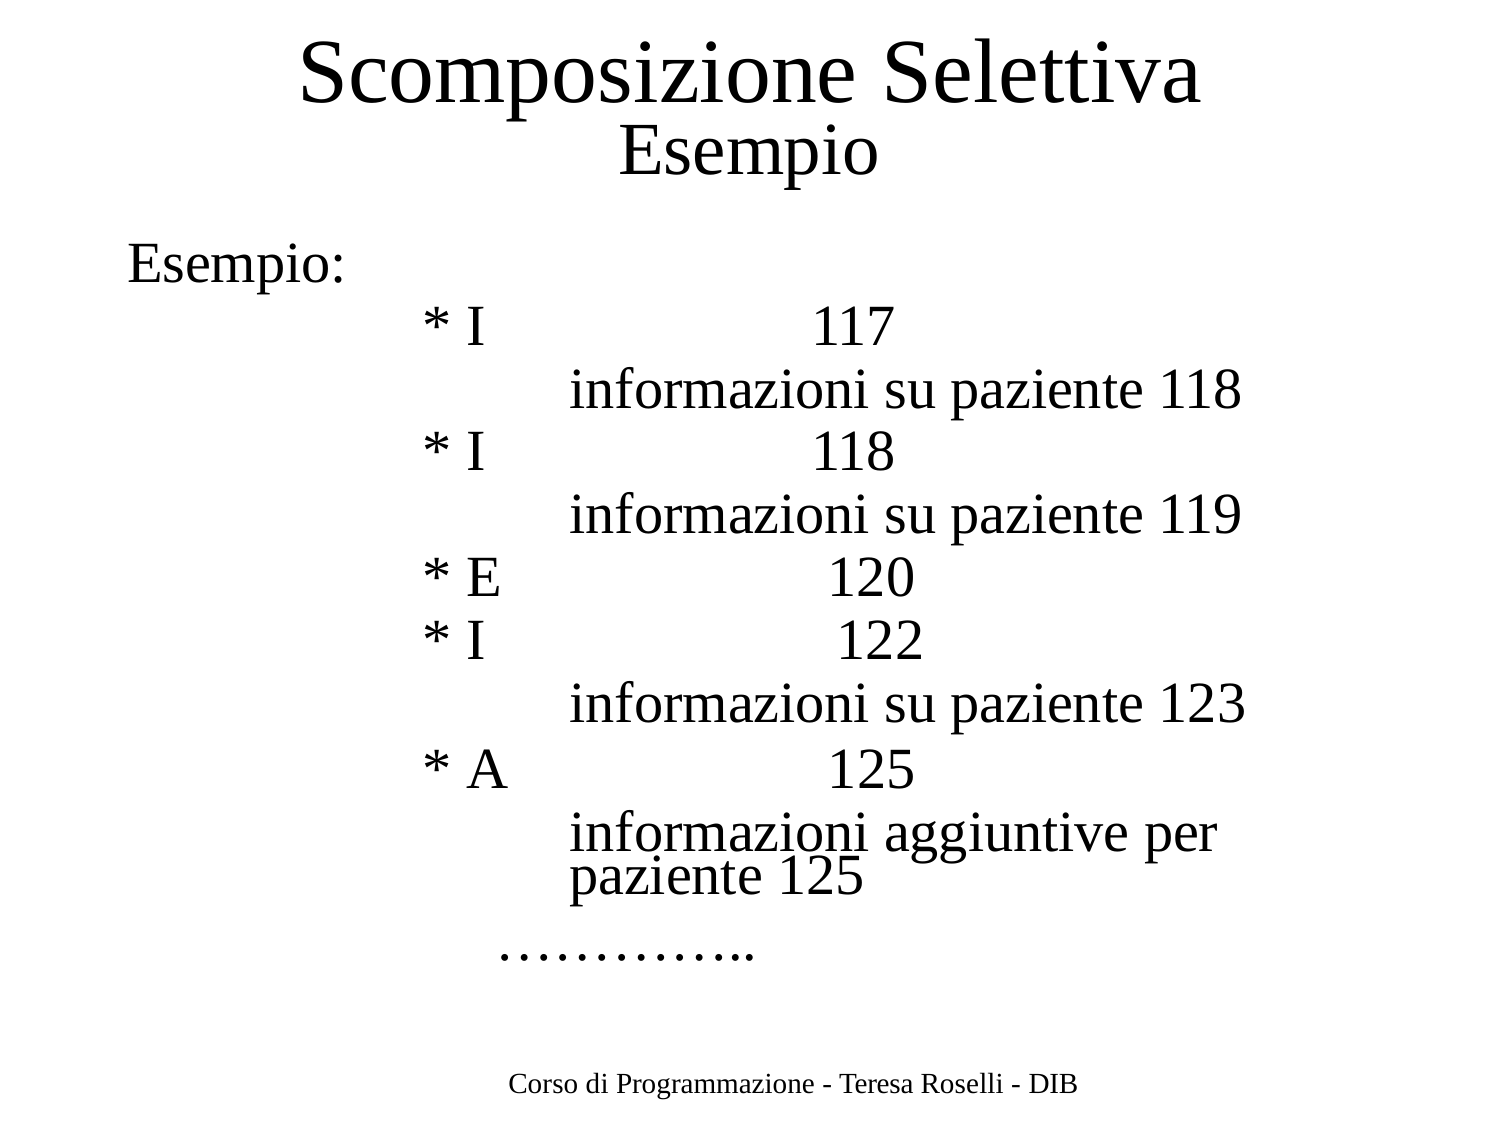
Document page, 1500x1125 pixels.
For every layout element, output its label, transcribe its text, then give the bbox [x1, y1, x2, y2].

text_box paziente 125 ………….. [493, 837, 868, 973]
title Scomposizione Selettiva [295, 8, 1204, 49]
text_box Esempio Esempio: * I 117 informazioni su paziente 118 * I 118 informazioni su paziente 119 * E 120 * I 122 informazioni su paziente 123 * A 125 [125, 49, 1250, 801]
footer Corso di Programmazione - Teresa Roselli - DIB [506, 1065, 1081, 1125]
text_box informazioni aggiuntive per [567, 791, 1223, 864]
